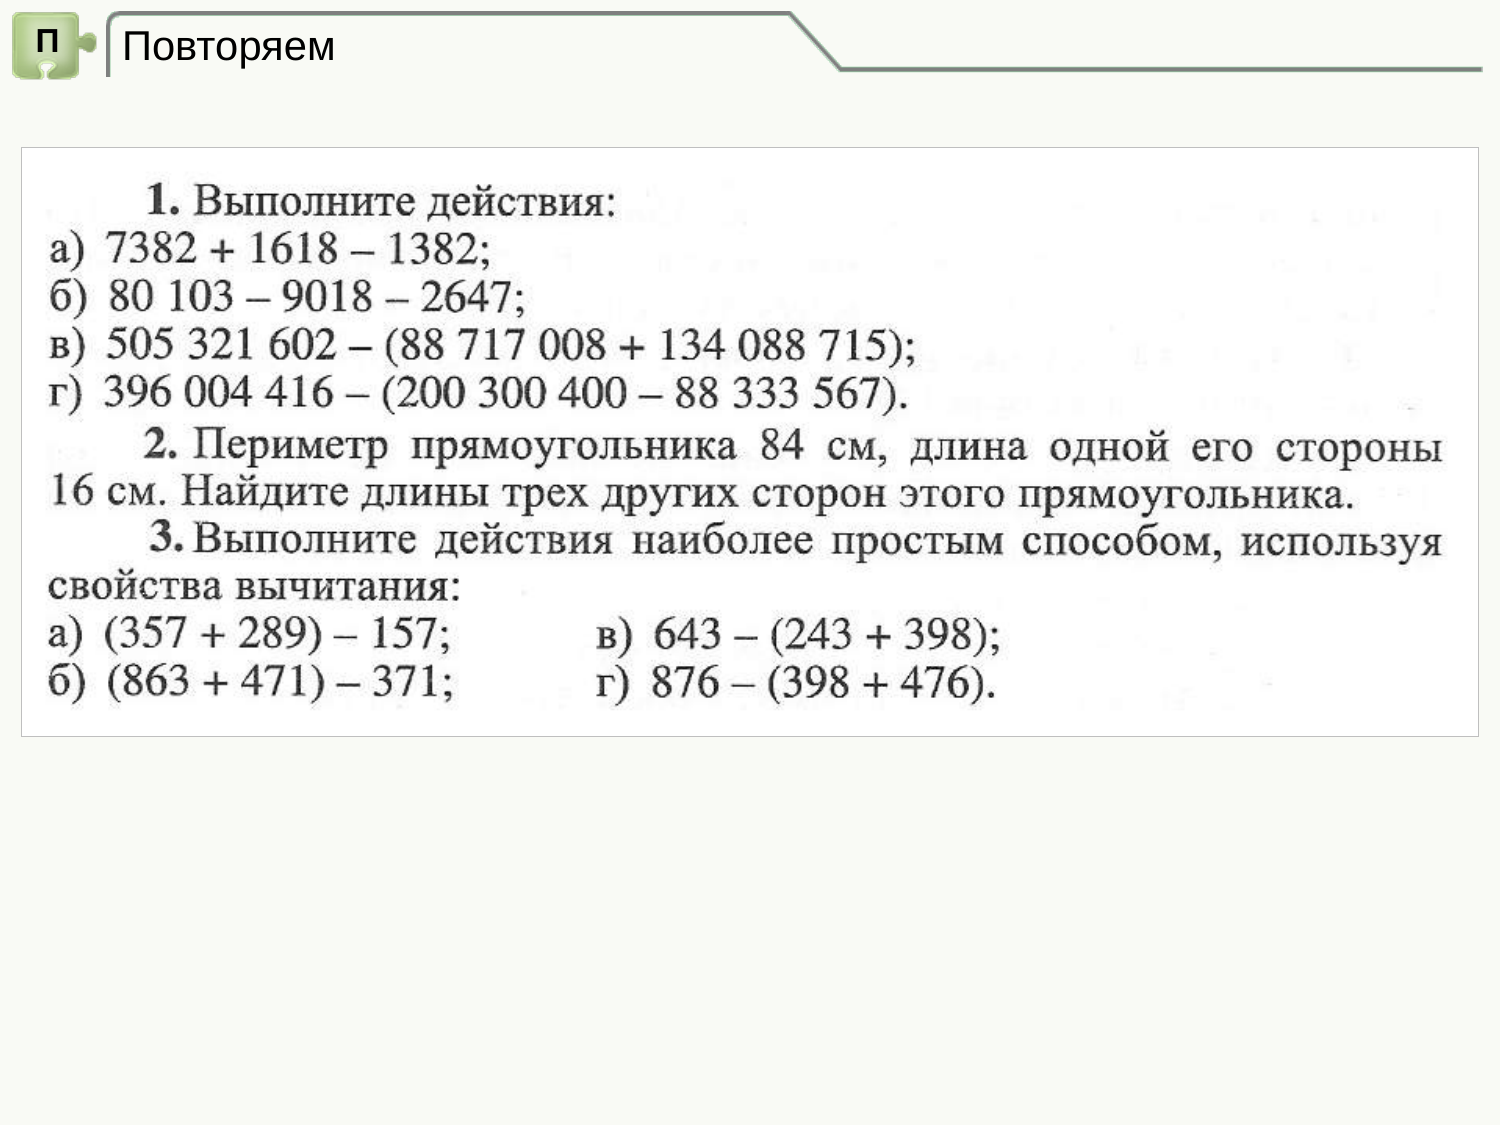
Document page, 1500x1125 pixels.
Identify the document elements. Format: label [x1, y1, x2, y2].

picture [105, 11, 1483, 77]
picture [21, 147, 1479, 737]
text_box [11, 11, 98, 81]
